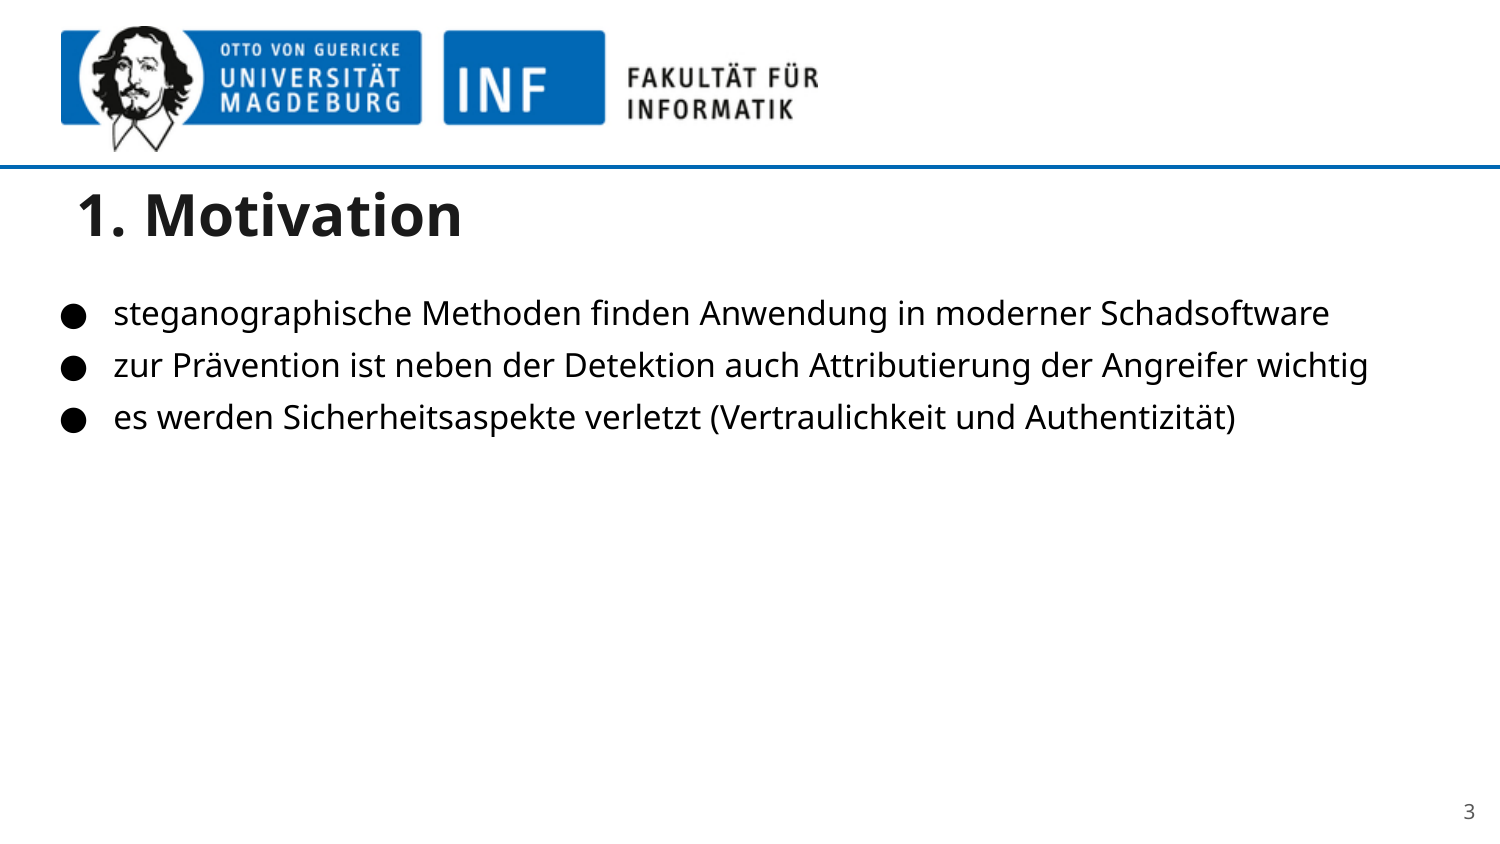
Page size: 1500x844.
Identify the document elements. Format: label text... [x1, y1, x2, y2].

slide_number ‹#› [1400, 779, 1491, 844]
title Motivation [53, 176, 662, 268]
picture [60, 26, 818, 152]
list steganographische Methoden finden Anwendung in moderner Schadsoftware zur Prävention ist neben der Detektion auch Attributierung der Angreifer wichtig es werden Sicherheitsaspekte verletzt (Vertraulichkeit und Authentizität) [23, 268, 1437, 844]
title Motivation [53, 159, 662, 166]
